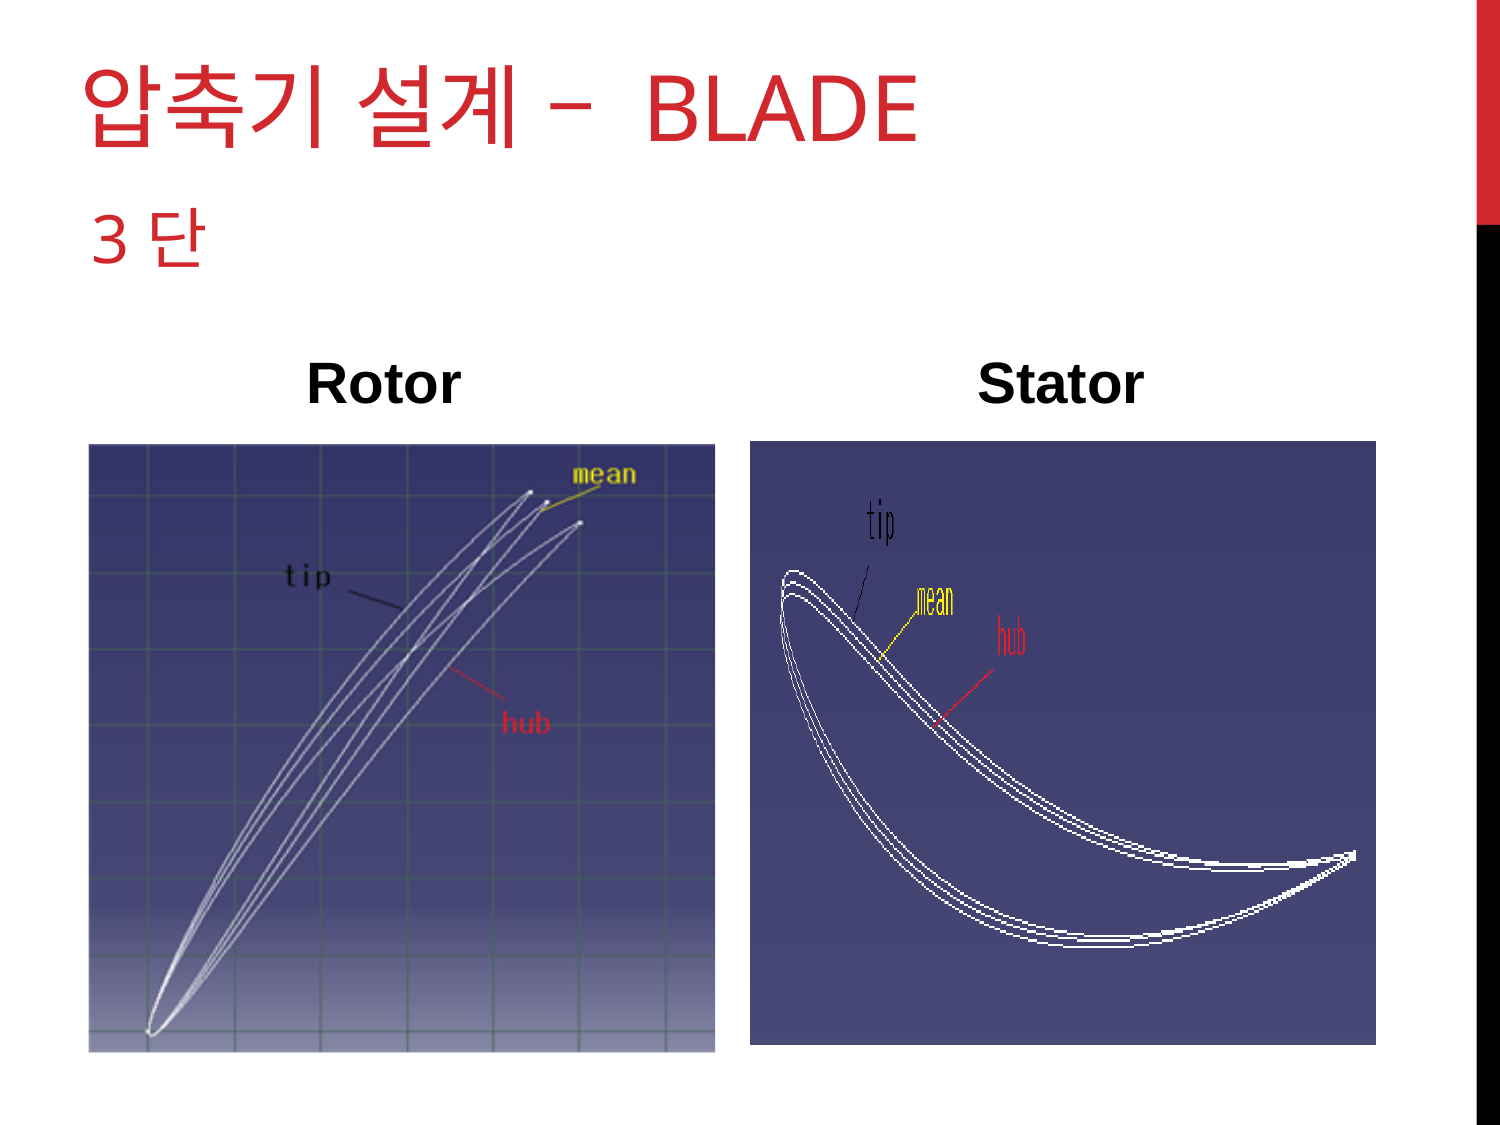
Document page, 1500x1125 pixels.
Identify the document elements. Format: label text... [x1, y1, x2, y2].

title 3단 [76, 168, 1027, 285]
text_box Rotor [291, 338, 493, 424]
text_box 압축기 설계 – Blade [64, 19, 1294, 168]
text_box Stator [962, 337, 1164, 423]
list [87, 443, 716, 1058]
picture [749, 441, 1377, 1045]
